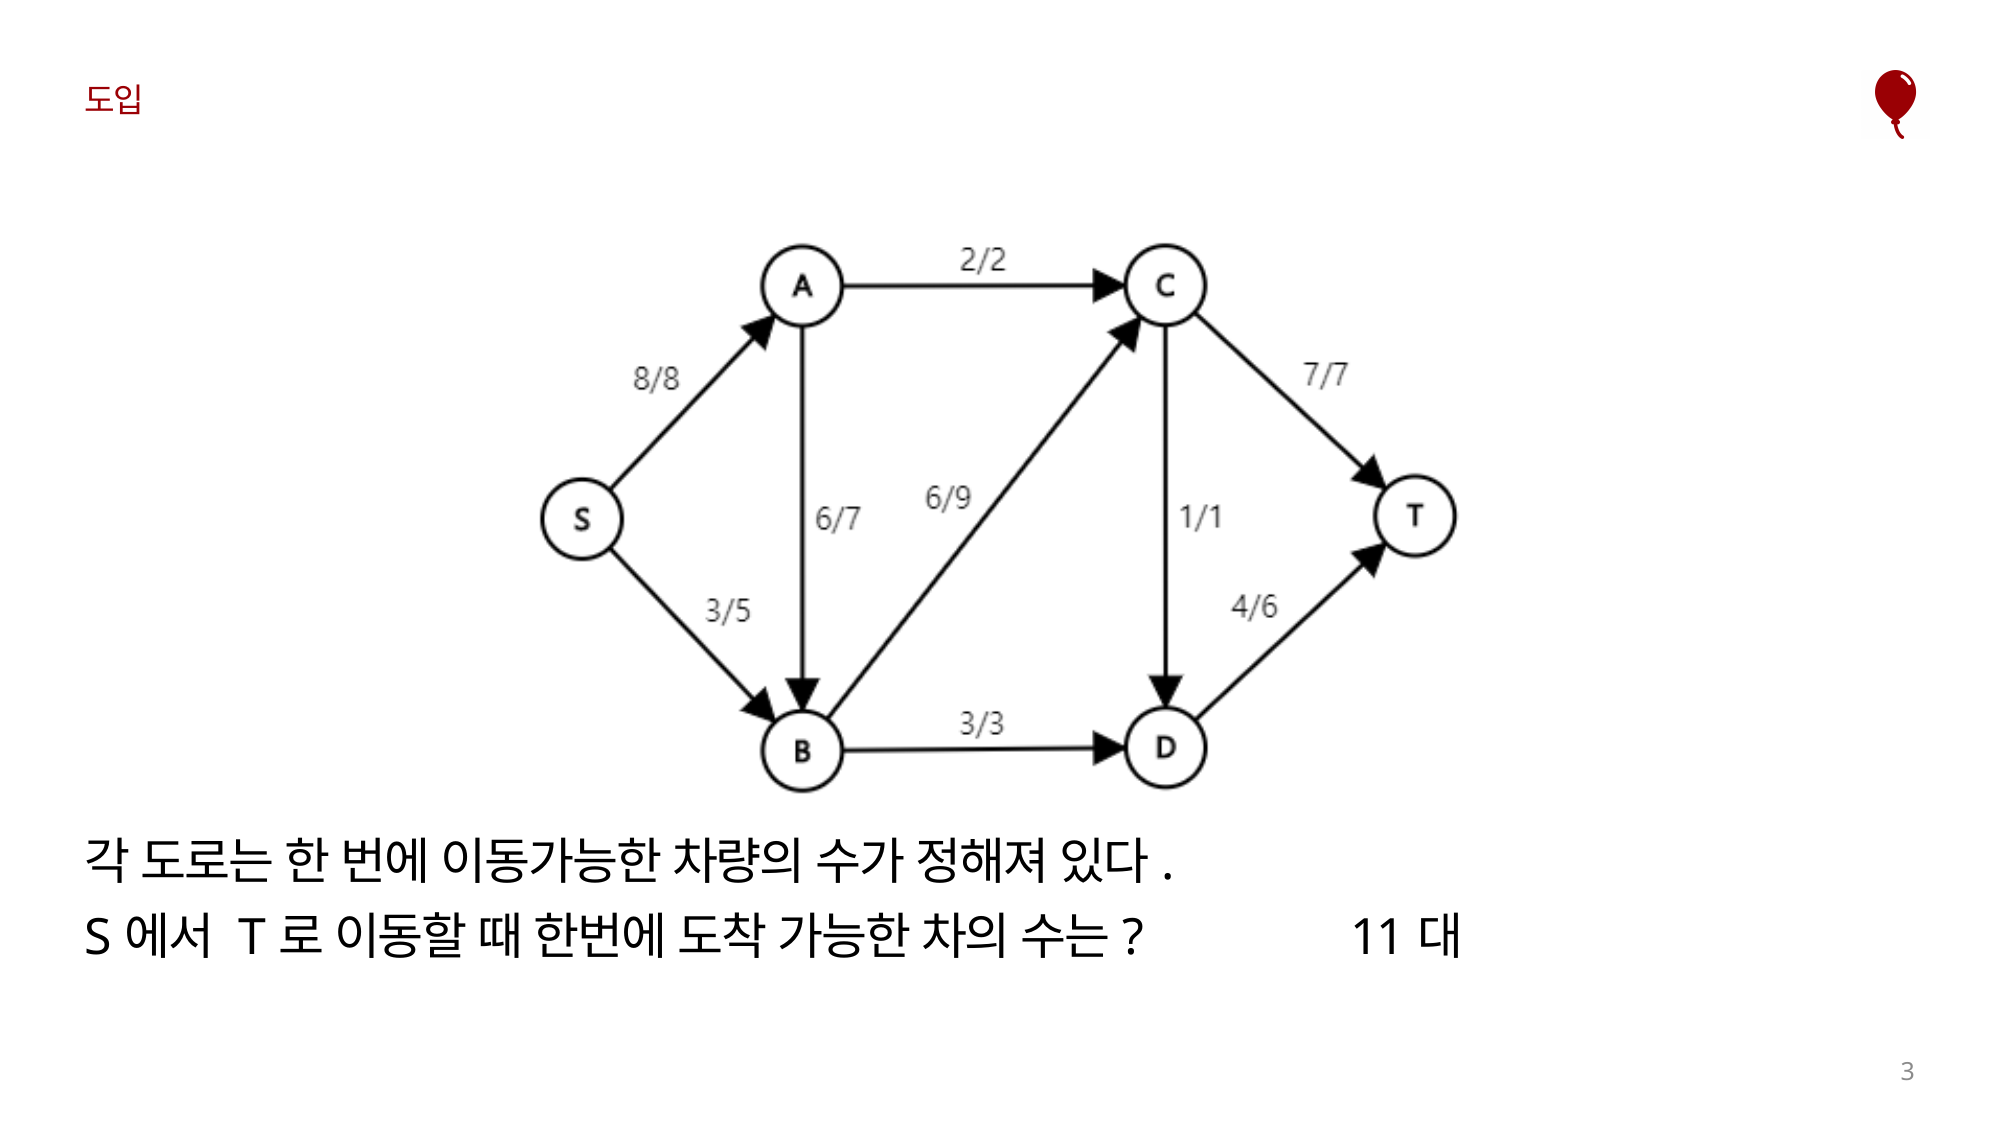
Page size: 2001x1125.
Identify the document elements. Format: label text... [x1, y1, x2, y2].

picture [522, 229, 1473, 821]
slide_number 3 [1479, 1042, 1930, 1103]
title 도입 [70, 66, 1796, 138]
picture [1861, 70, 1930, 139]
